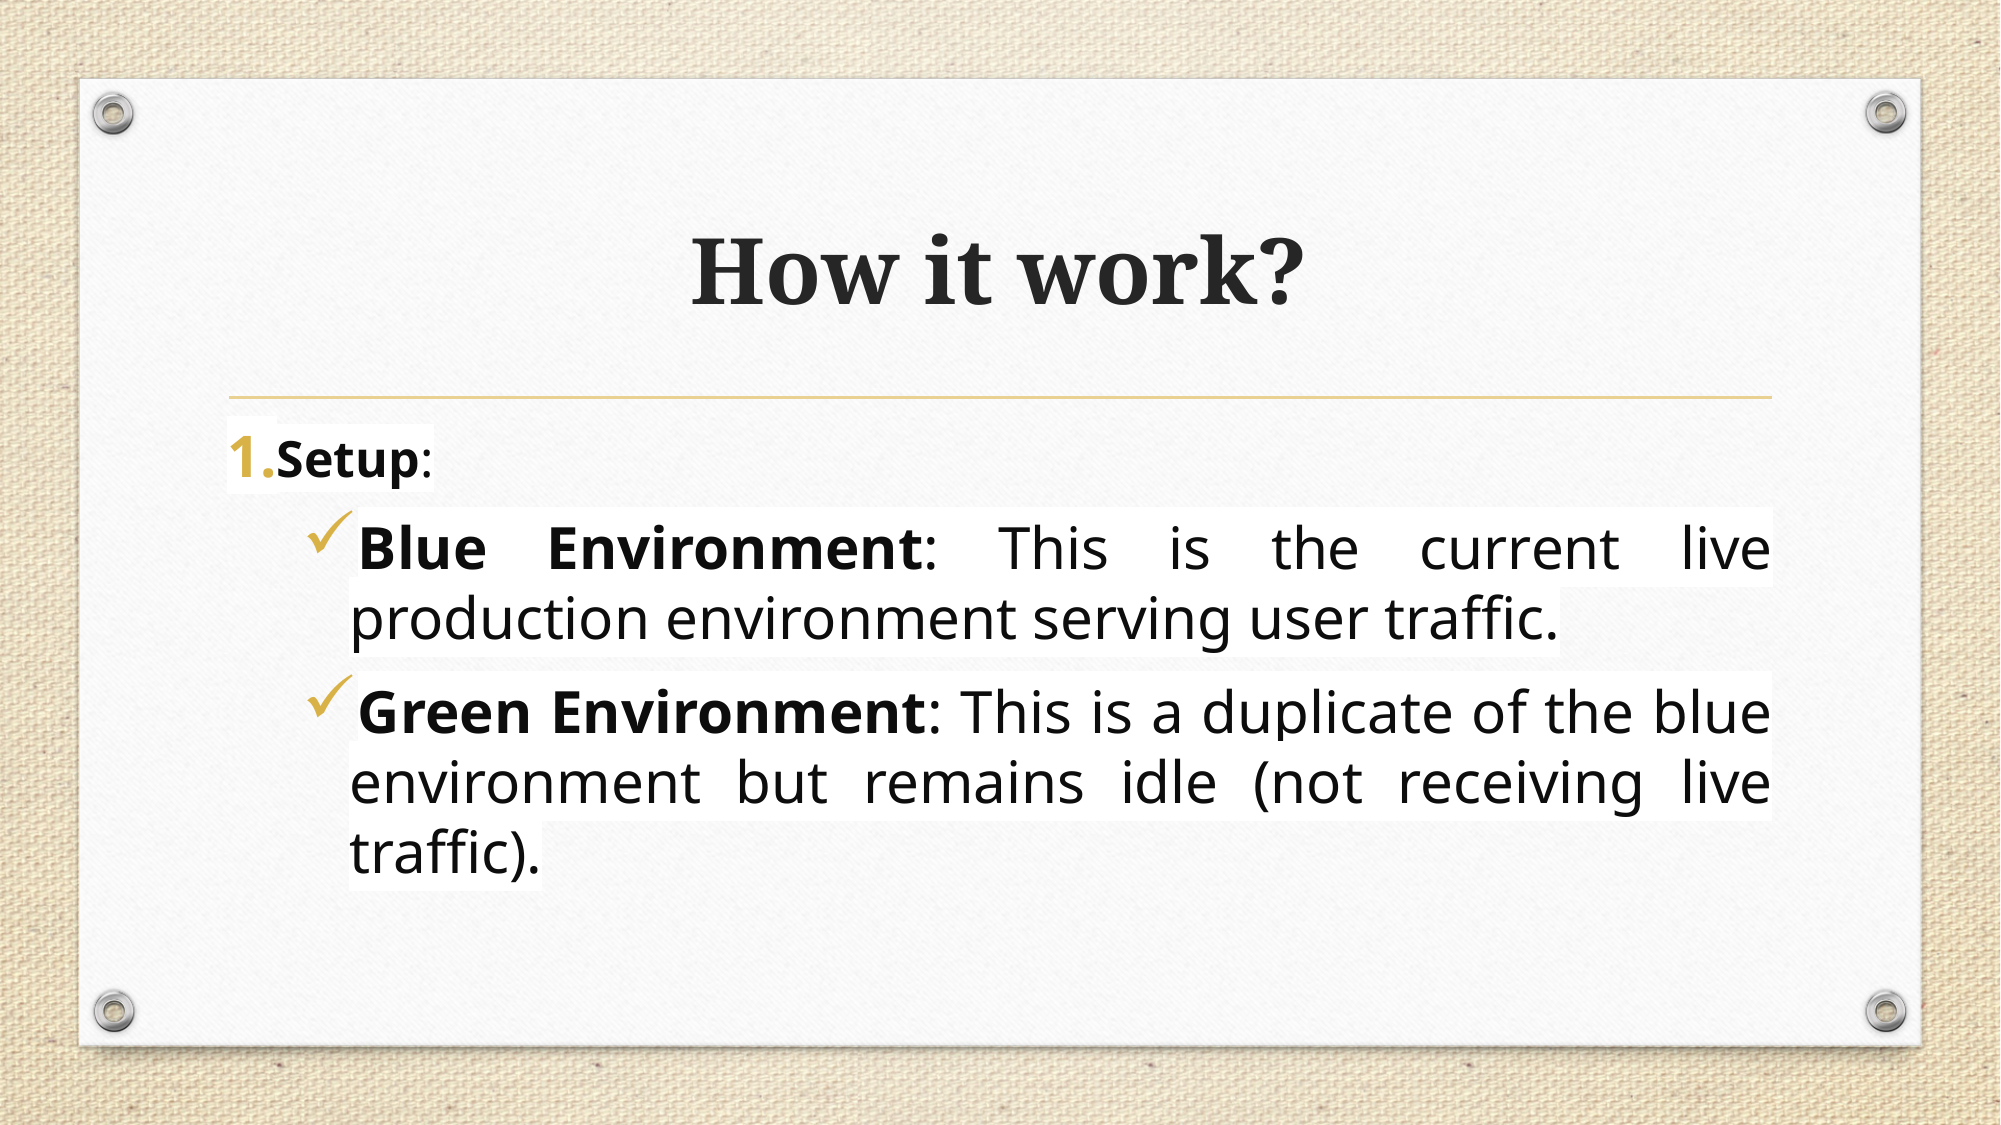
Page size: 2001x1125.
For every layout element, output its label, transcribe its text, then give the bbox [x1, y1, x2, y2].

list Setup: Blue Environment: This is the current live production environment serving user traffic. Green Environment: This is a duplicate of the blue environment but remains idle (not receiving live traffic). [212, 419, 1788, 964]
title How it work? [212, 161, 1788, 375]
picture [0, 0, 2001, 1125]
